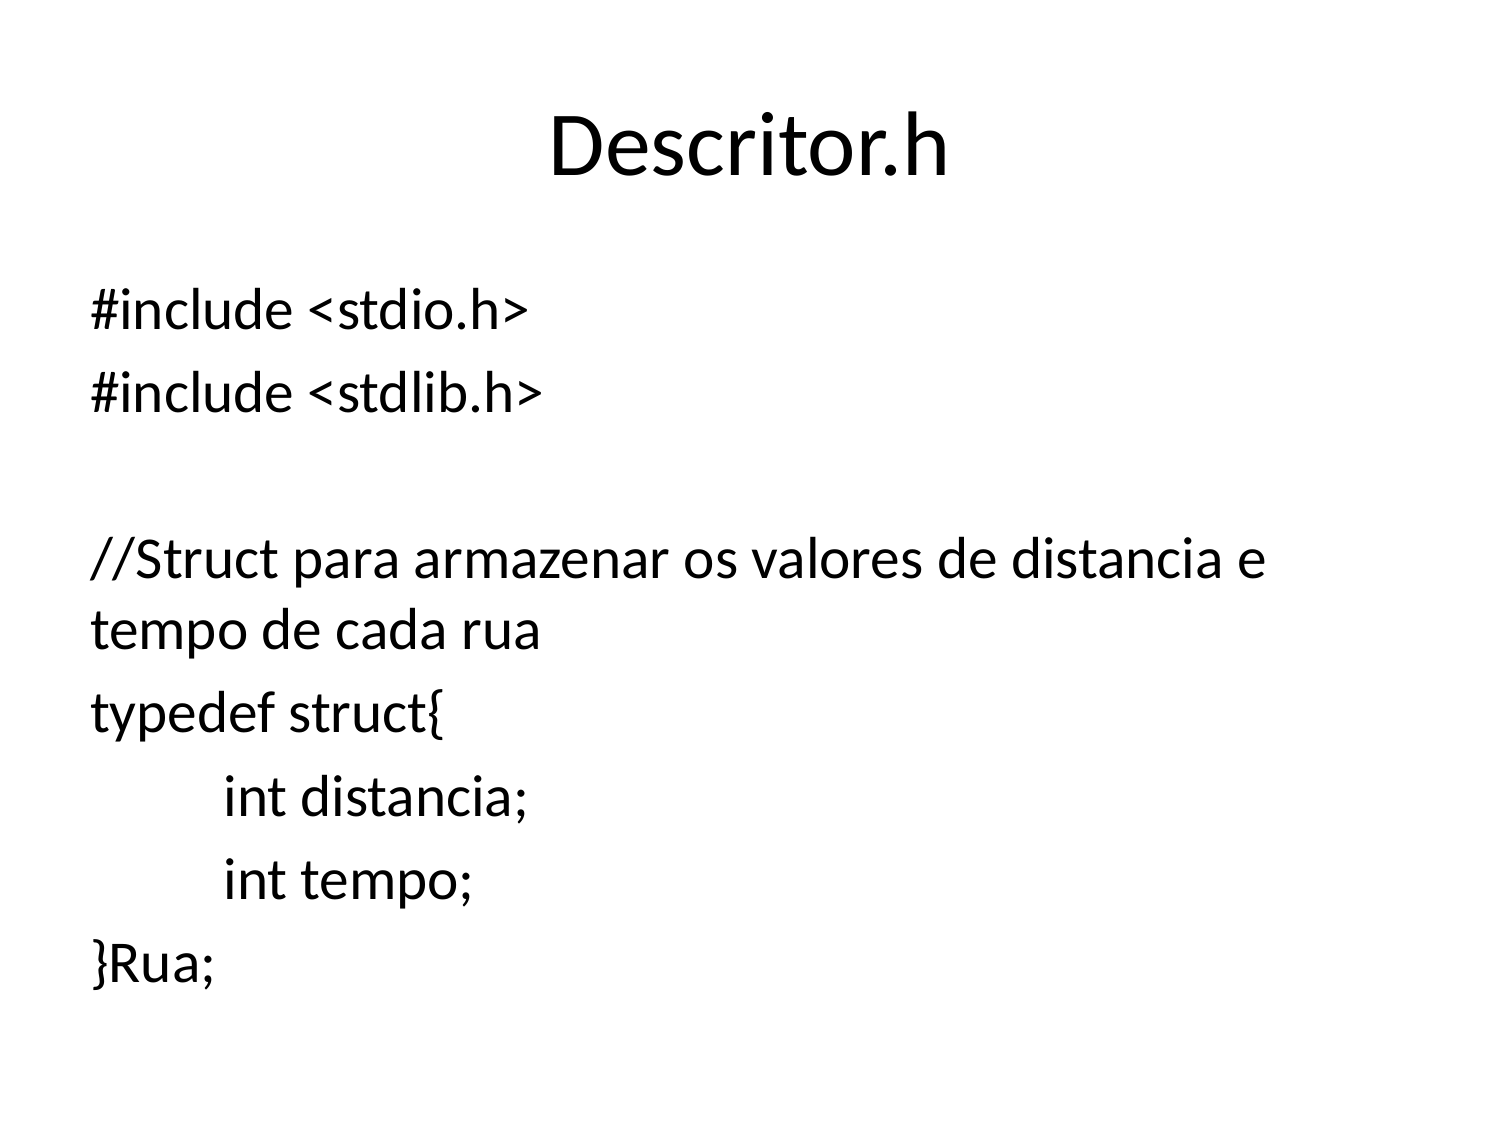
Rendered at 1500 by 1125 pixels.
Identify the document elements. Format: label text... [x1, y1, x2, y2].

title Descritor.h [75, 45, 1425, 233]
list #include <stdio.h> #include <stdlib.h> //Struct para armazenar os valores de distancia e tempo de cada rua typedef struct{ int distancia; int tempo; }Rua; [75, 262, 1425, 1005]
